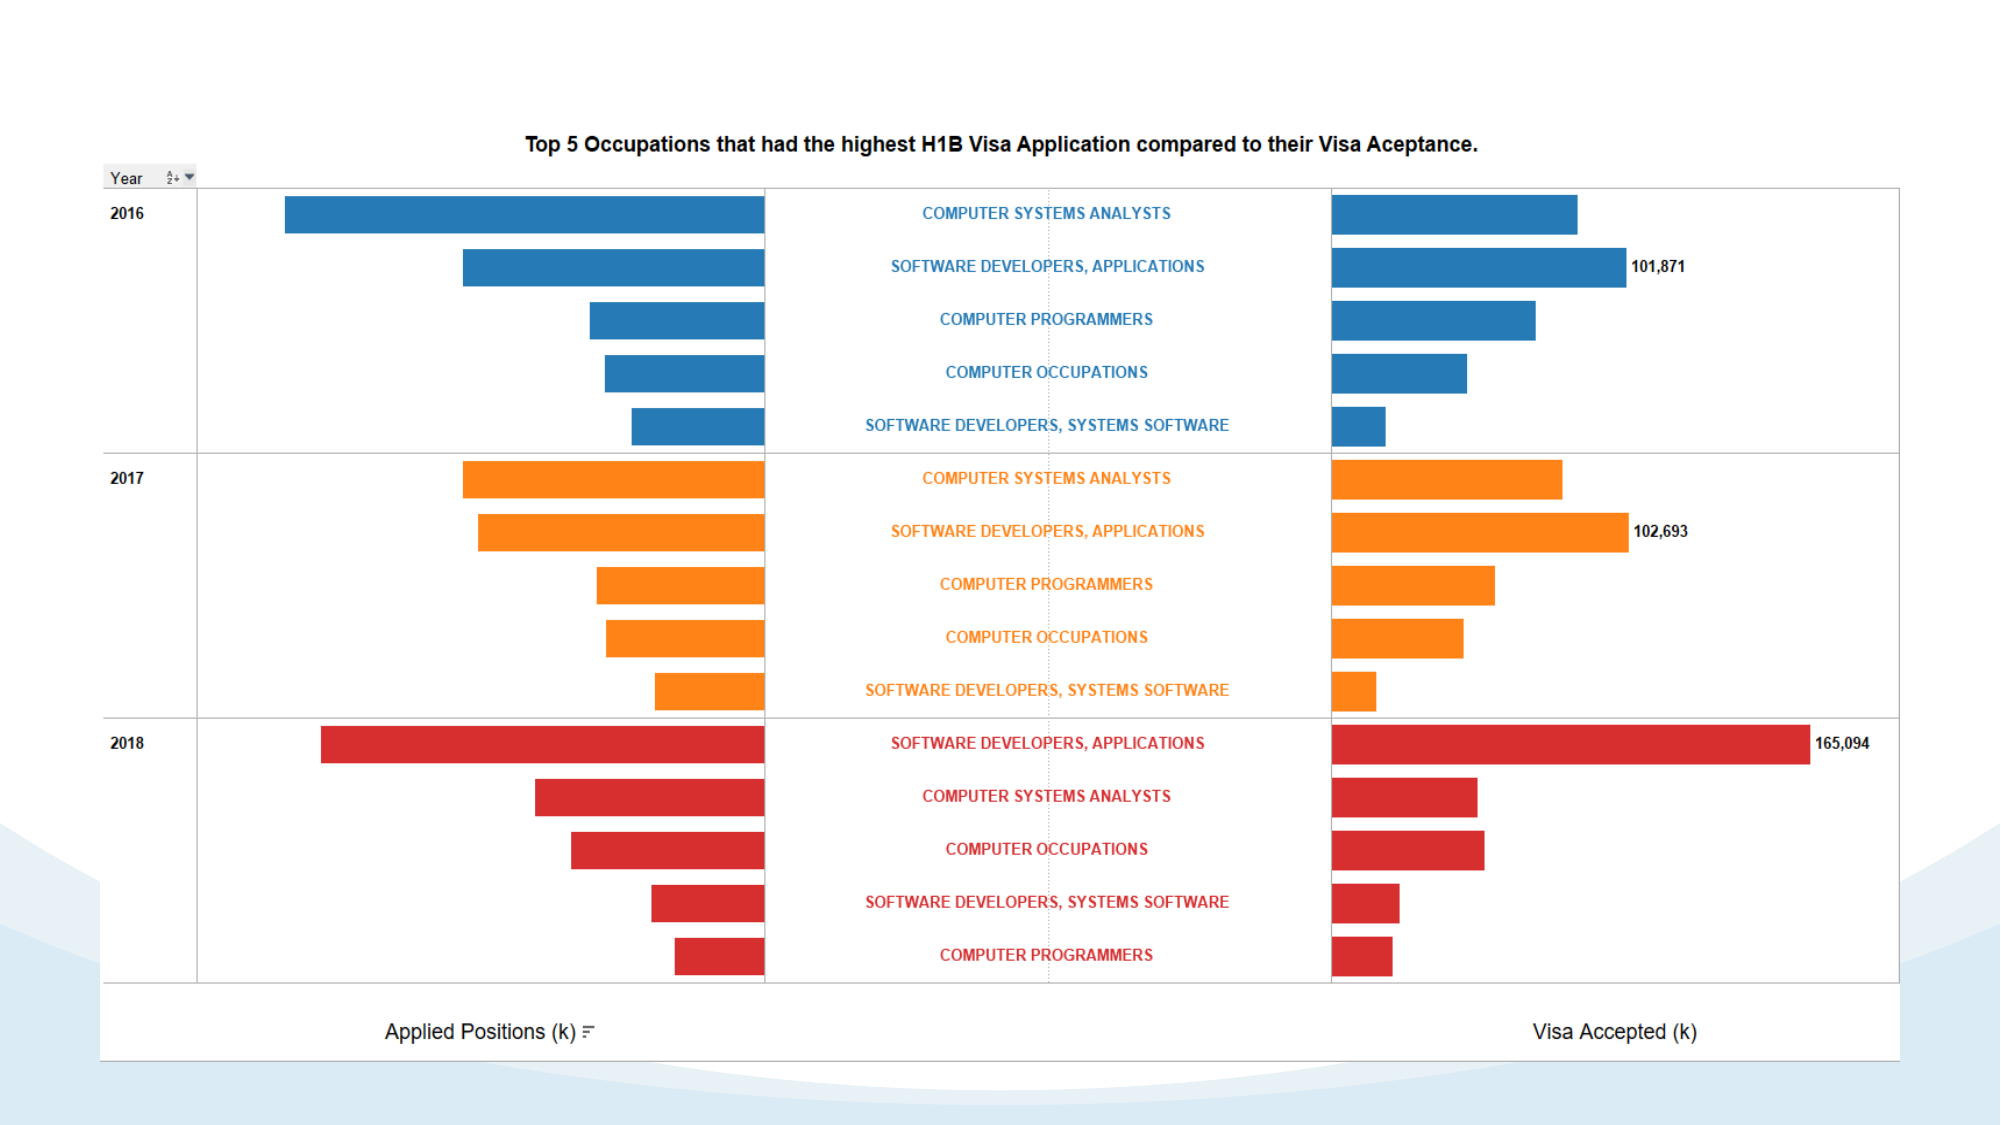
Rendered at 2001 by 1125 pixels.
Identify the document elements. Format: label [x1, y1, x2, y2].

text_box [0, 822, 2000, 1125]
picture [100, 129, 1900, 1062]
